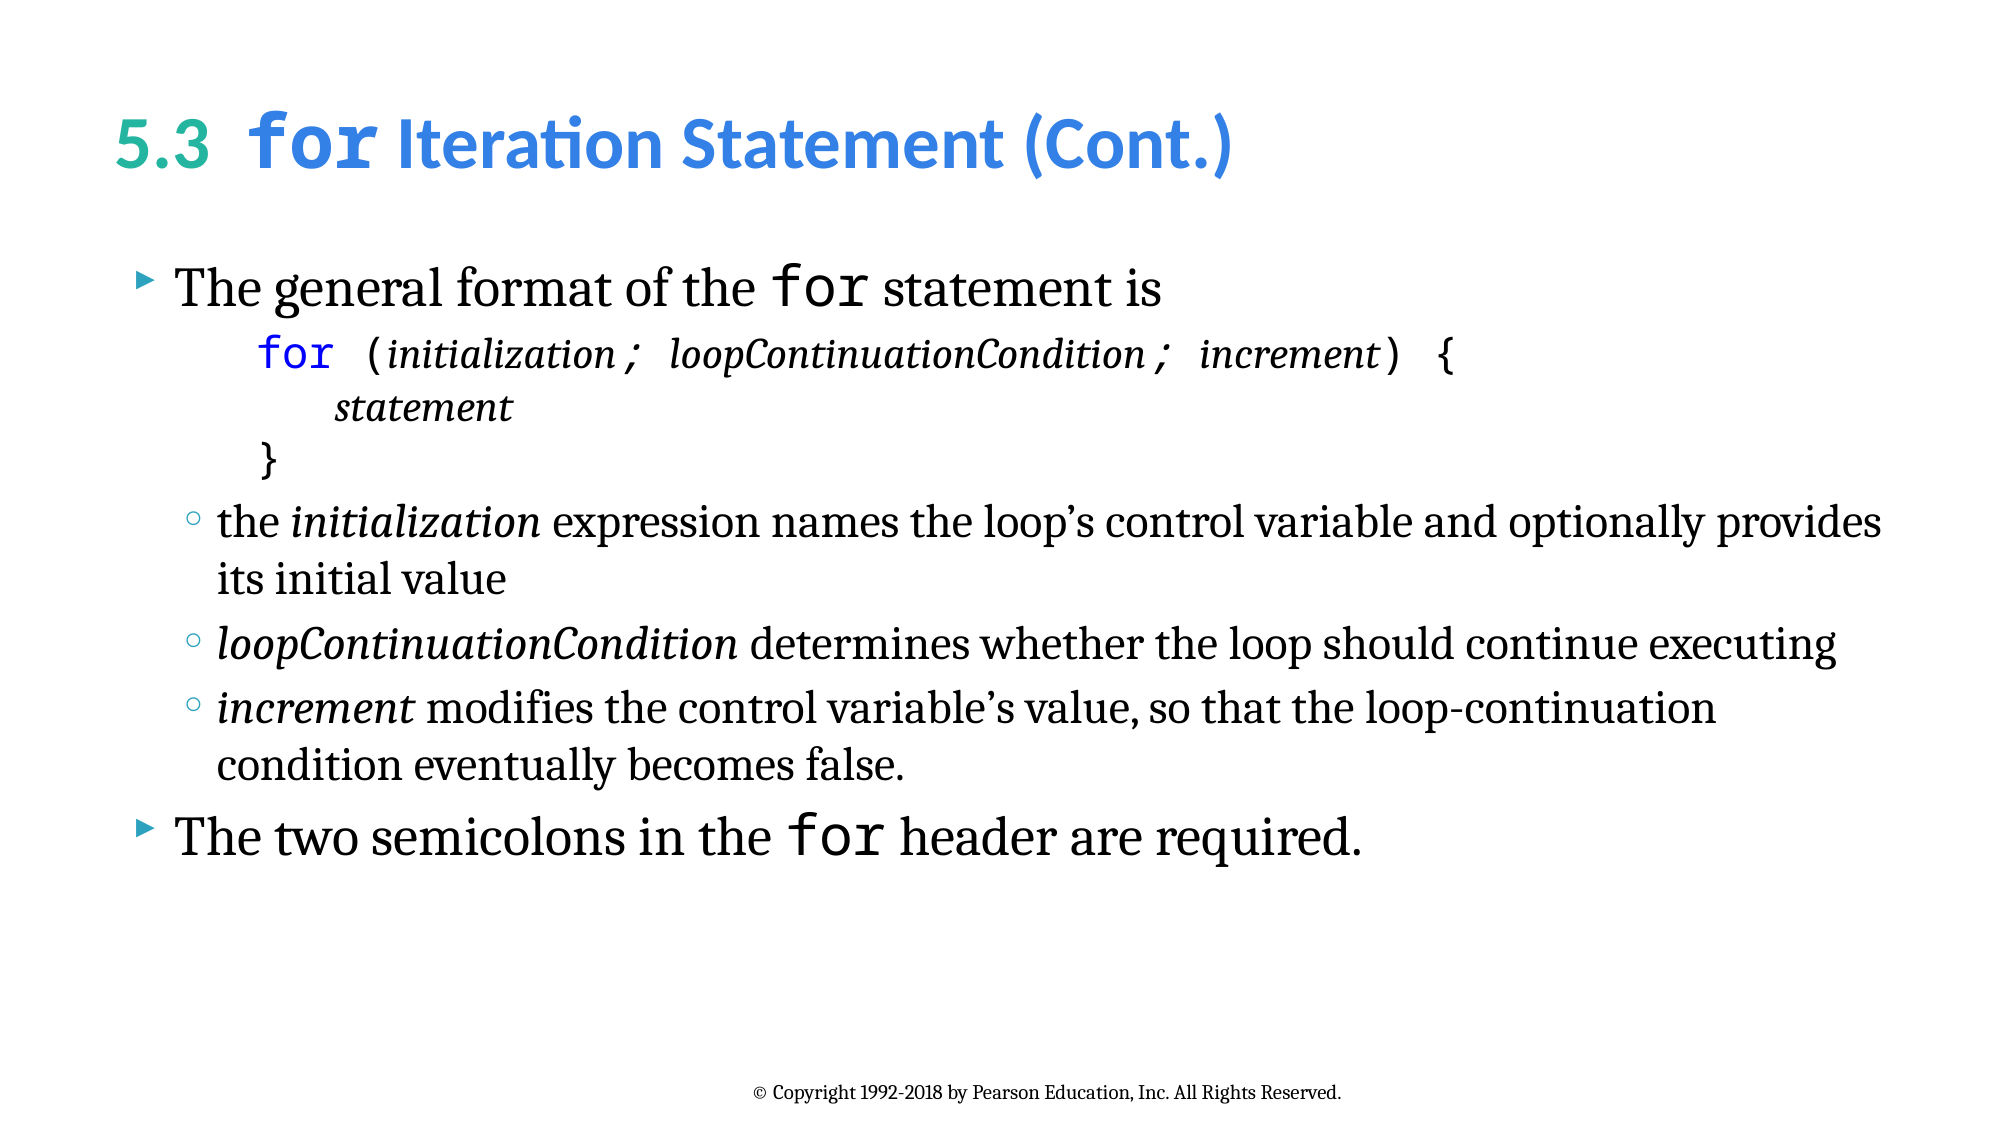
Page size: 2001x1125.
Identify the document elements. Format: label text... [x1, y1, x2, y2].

list The general format of the for statement is for (initialization; loopContinuationCondition; increment) { statement } the initialization expression names the loop’s control variable and optionally provides its initial value loopContinuationCondition determines whether the loop should continue executing increment modifies the control variable’s value, so that the loop-continuation condition eventually becomes false. The two semicolons in the for header are required. [99, 242, 1900, 986]
footer © Copyright 1992-2018 by Pearson Education, Inc. All Rights Reserved. [736, 1051, 1892, 1112]
title 5.3 for Iteration Statement (Cont.) [99, 45, 1900, 233]
